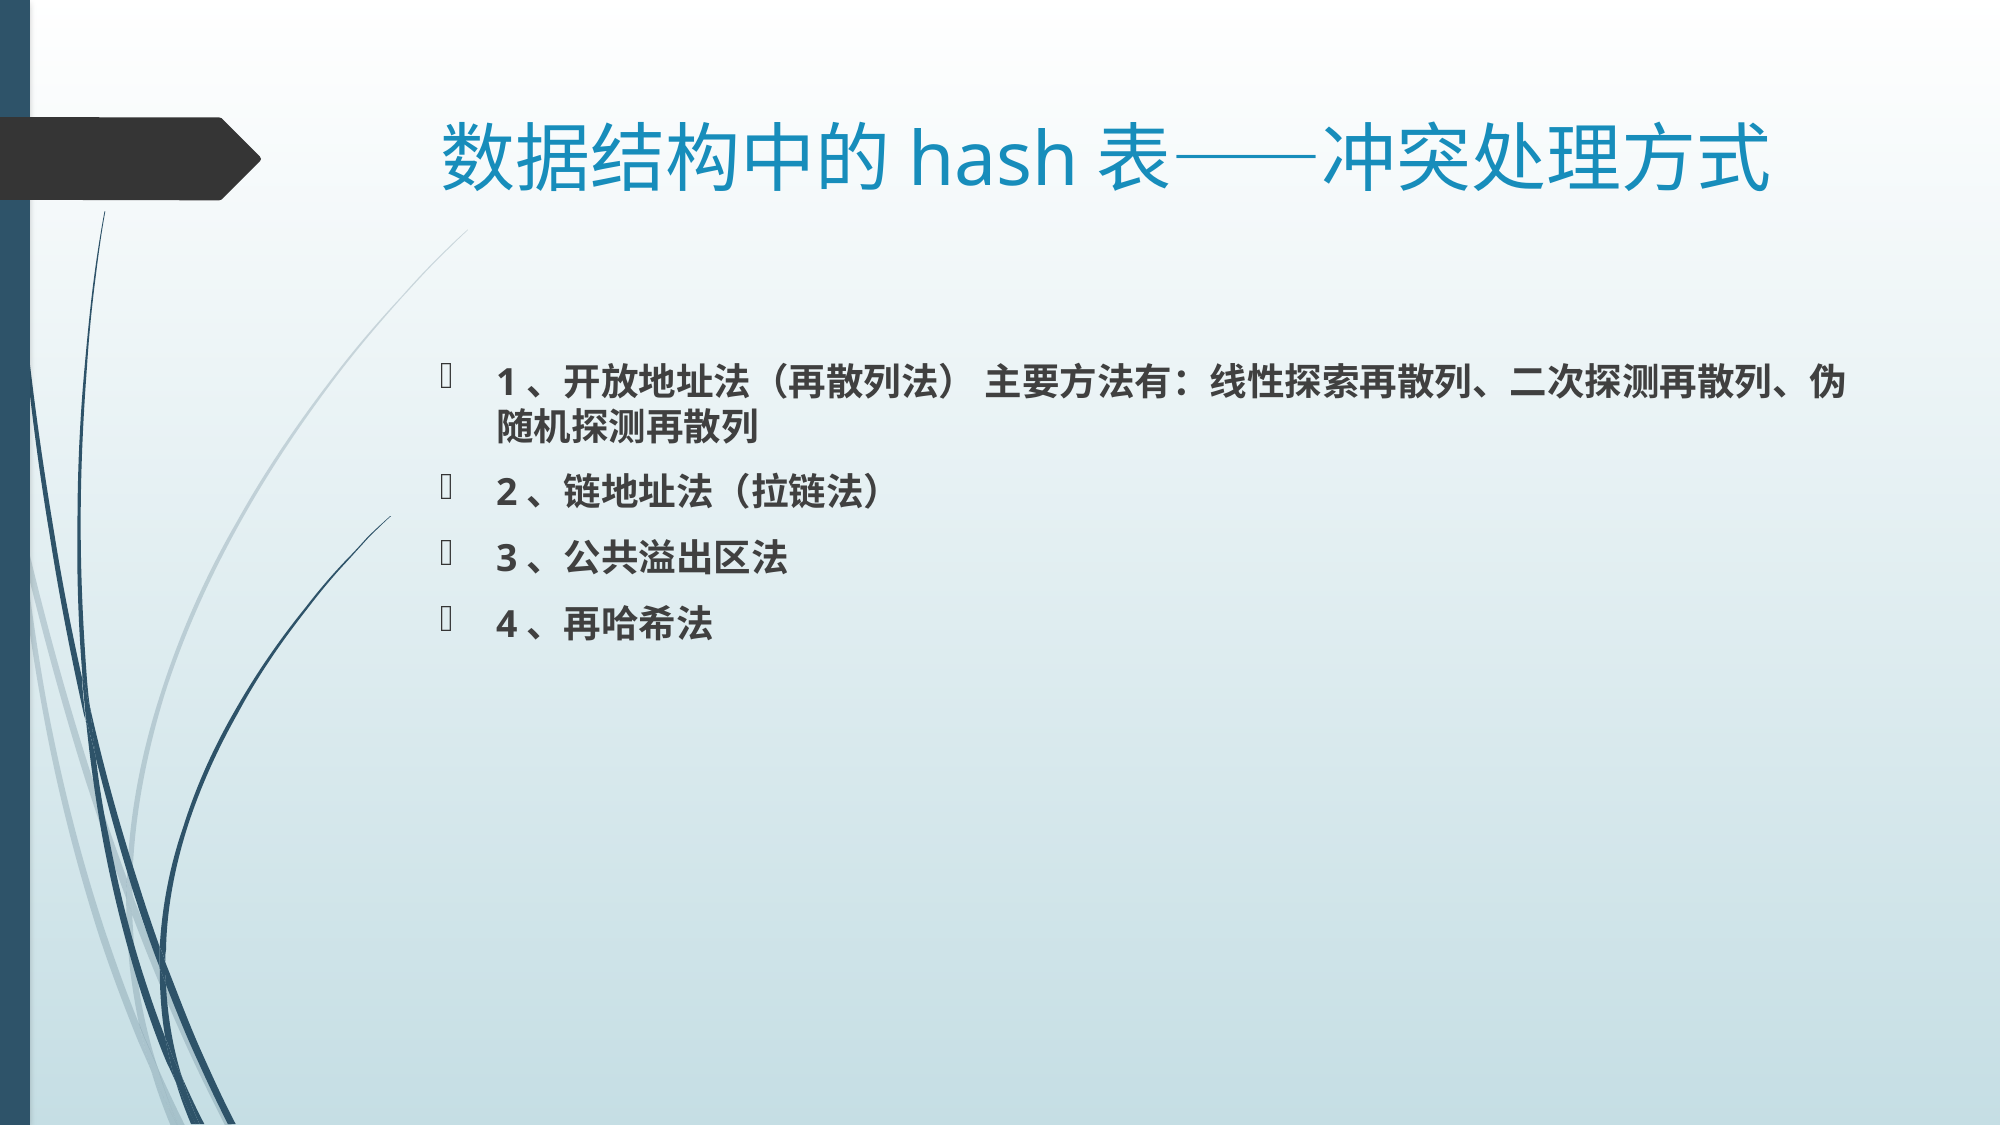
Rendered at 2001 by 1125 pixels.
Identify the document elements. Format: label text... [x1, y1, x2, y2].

list 1、开放地址法（再散列法） 主要方法有：线性探索再散列、二次探测再散列、伪随机探测再散列 2、链地址法（拉链法） 3、公共溢出区法 4、再哈希法 [424, 350, 1888, 970]
title 数据结构中的hash表——冲突处理方式 [425, 102, 1888, 313]
